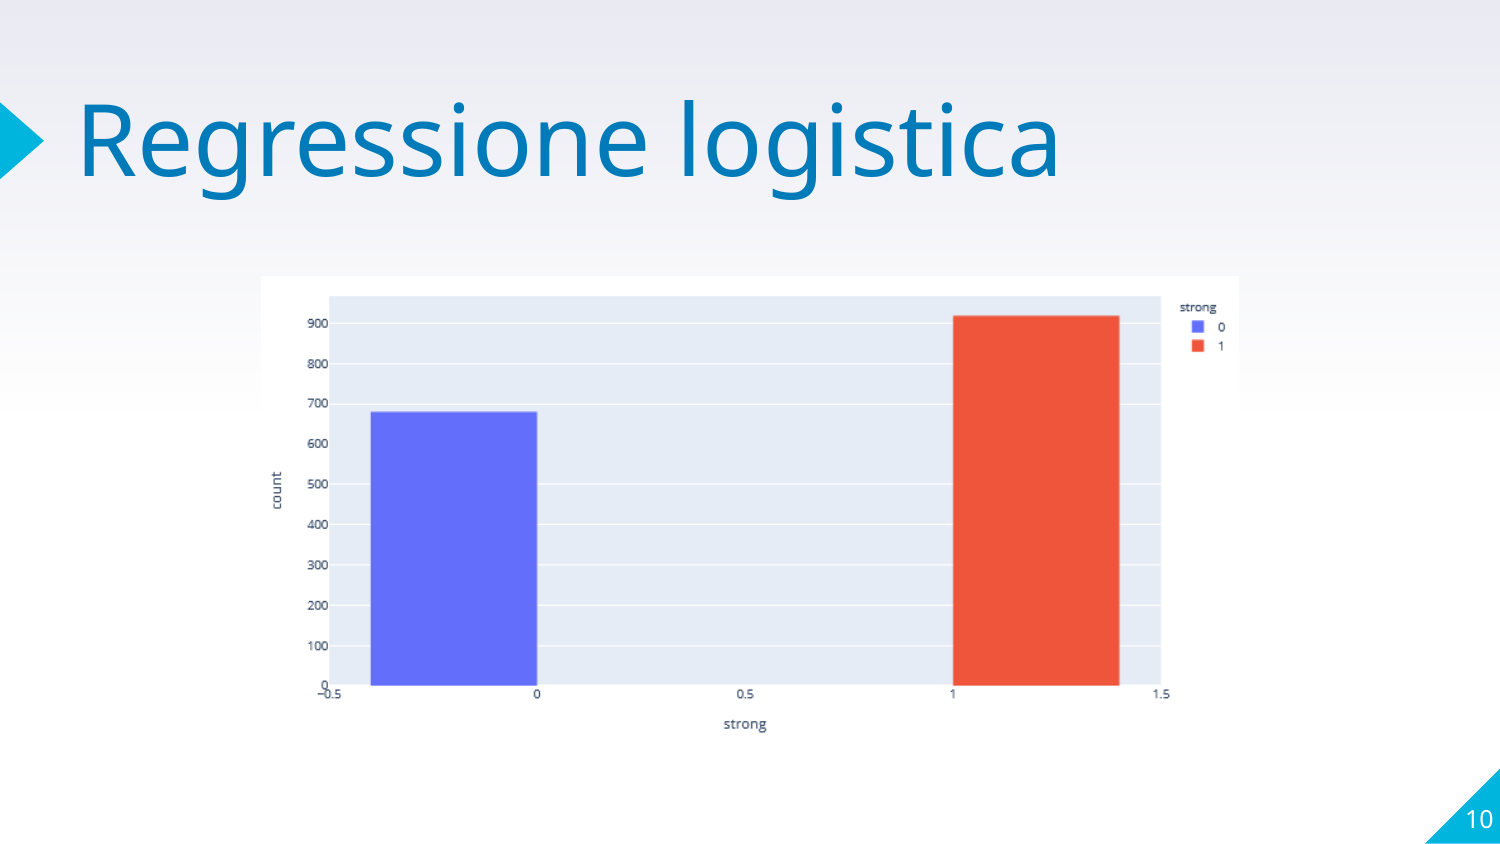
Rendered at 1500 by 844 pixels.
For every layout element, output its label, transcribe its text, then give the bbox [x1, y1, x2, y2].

title Regressione logistica [75, 99, 1419, 277]
picture [261, 276, 1239, 745]
slide_number 10 [1418, 760, 1494, 838]
